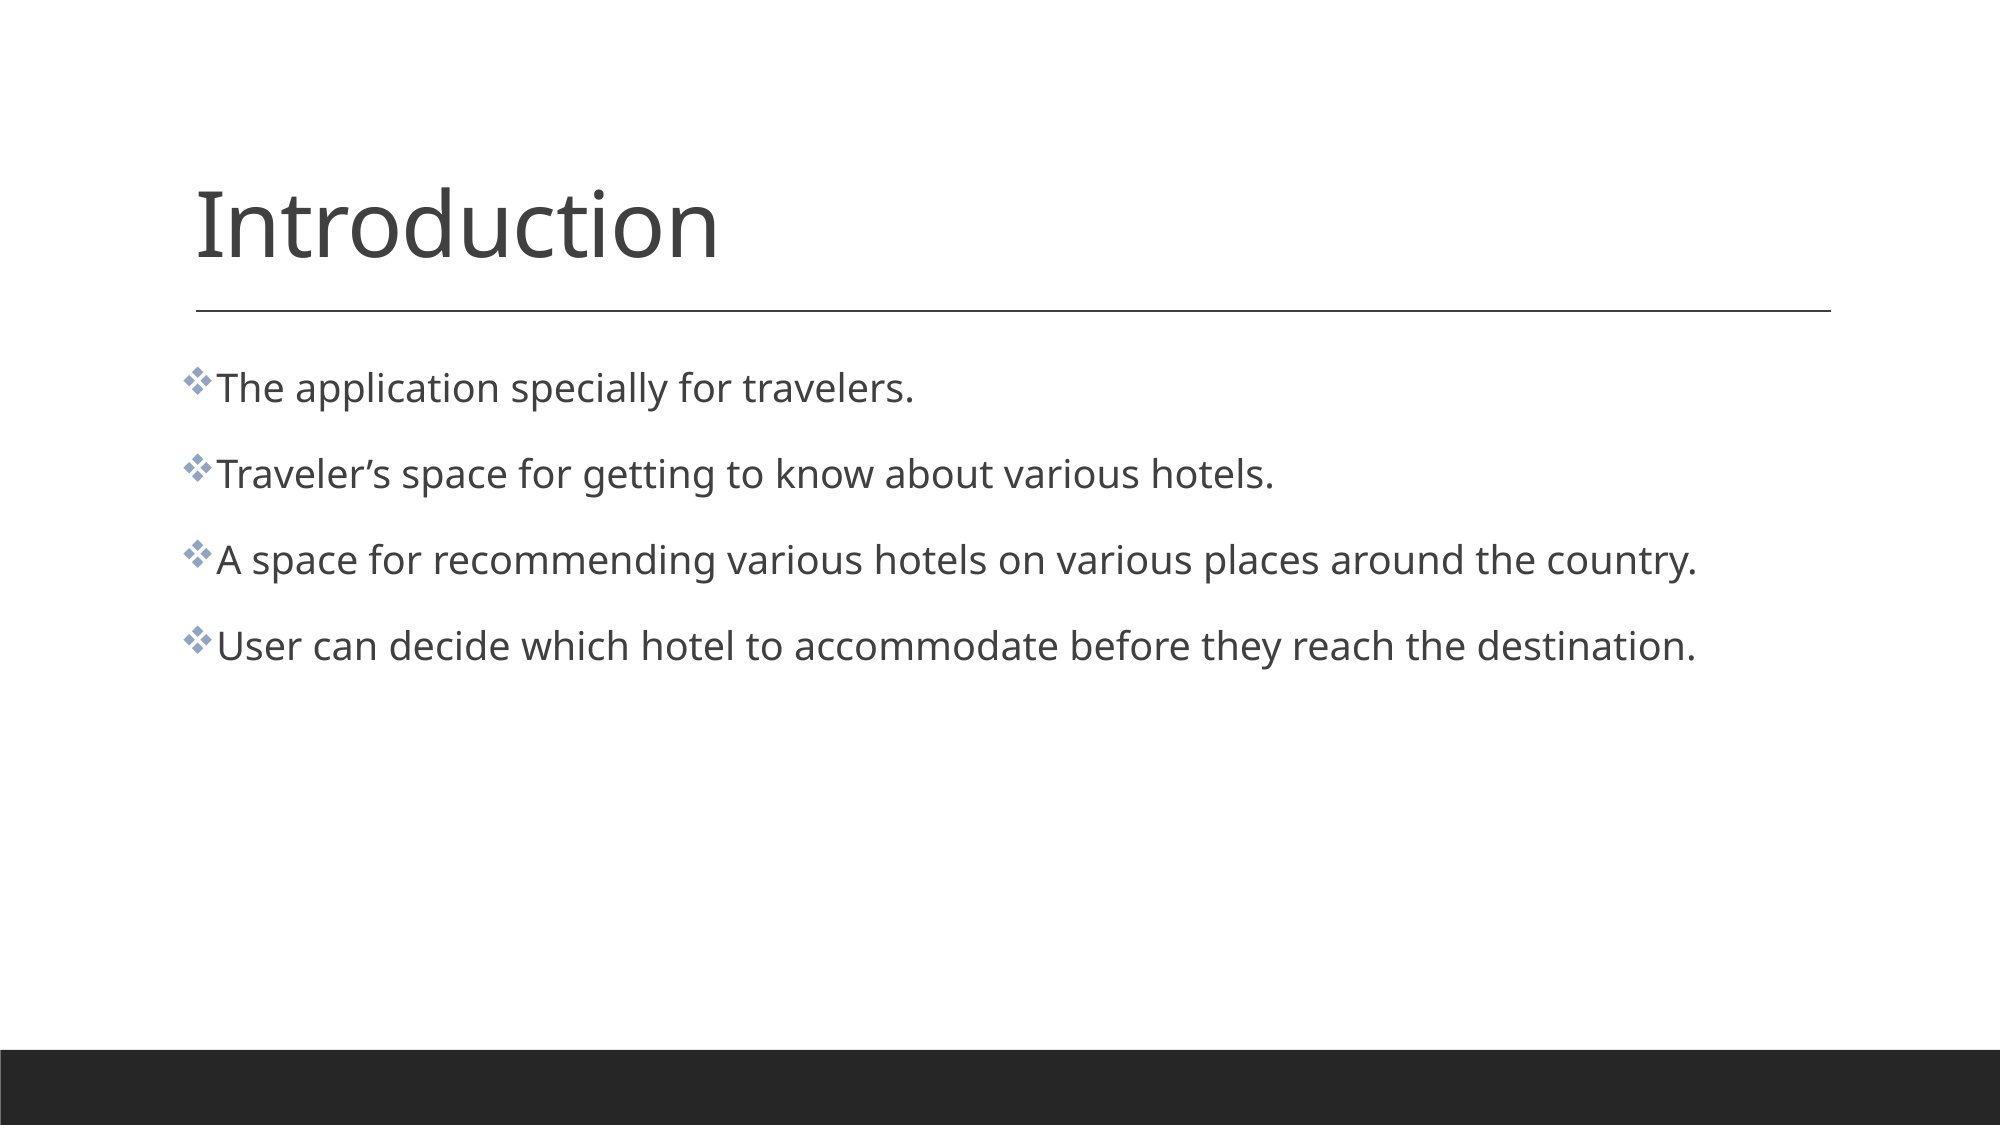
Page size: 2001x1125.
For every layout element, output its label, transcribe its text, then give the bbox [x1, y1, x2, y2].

list The application specially for travelers. Traveler’s space for getting to know about various hotels. A space for recommending various hotels on various places around the country. User can decide which hotel to accommodate before they reach the destination. [180, 345, 1830, 963]
title Introduction [180, 47, 1830, 285]
